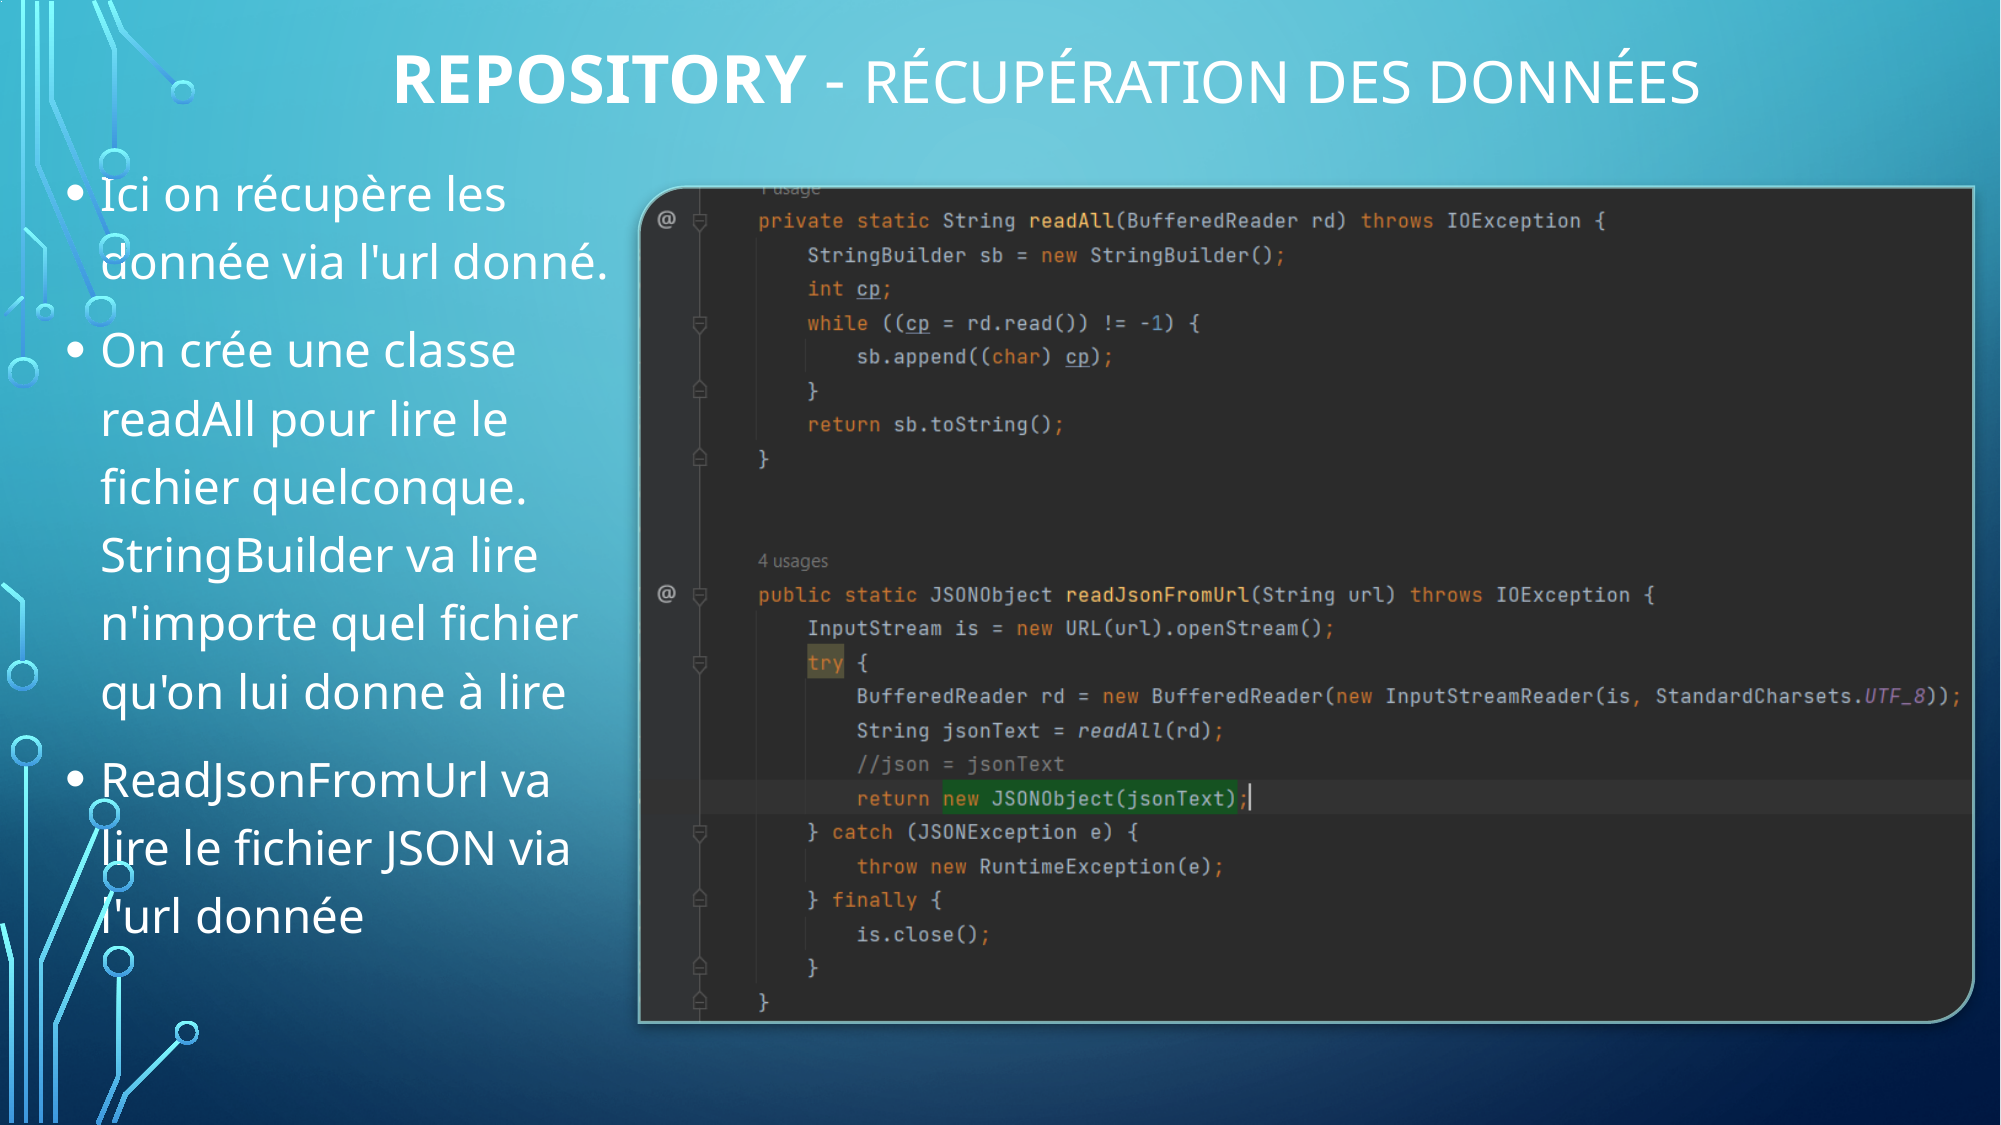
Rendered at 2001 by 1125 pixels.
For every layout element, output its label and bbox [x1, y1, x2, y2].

picture [201, 0, 2000, 1125]
text_box [0, 0, 201, 1125]
